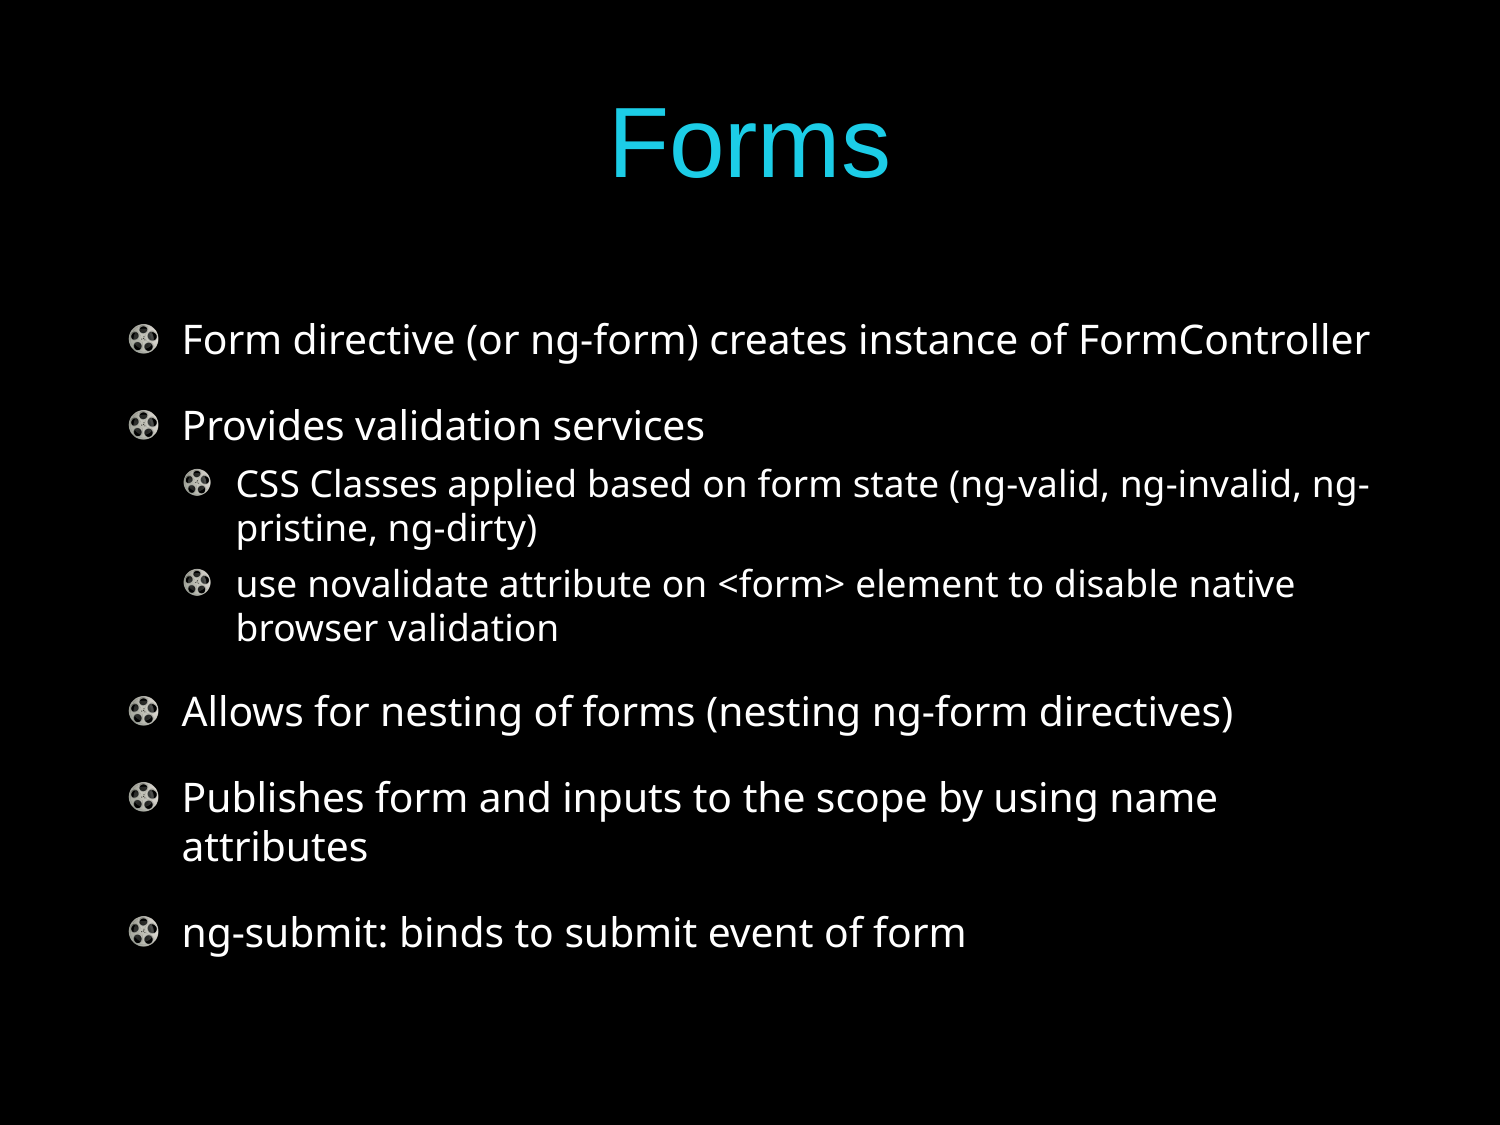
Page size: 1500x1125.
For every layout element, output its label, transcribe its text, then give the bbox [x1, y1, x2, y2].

picture [182, 567, 212, 597]
picture [127, 408, 160, 441]
title Forms [112, 19, 1388, 255]
picture [127, 914, 160, 948]
picture [127, 780, 160, 813]
picture [127, 322, 160, 355]
list Form directive (or ng-form) creates instance of FormController Provides validation services CSS Classes applied based on form state (ng-valid, ng-invalid, ng-pristine, ng-dirty) use novalidate attribute on <form> element to disable native browser validation Allows for nesting of forms (nesting ng-form directives) Publishes form and inputs to the scope by using name attributes ng-submit: binds to submit event of form [112, 306, 1388, 1005]
picture [127, 694, 160, 727]
picture [182, 467, 212, 497]
